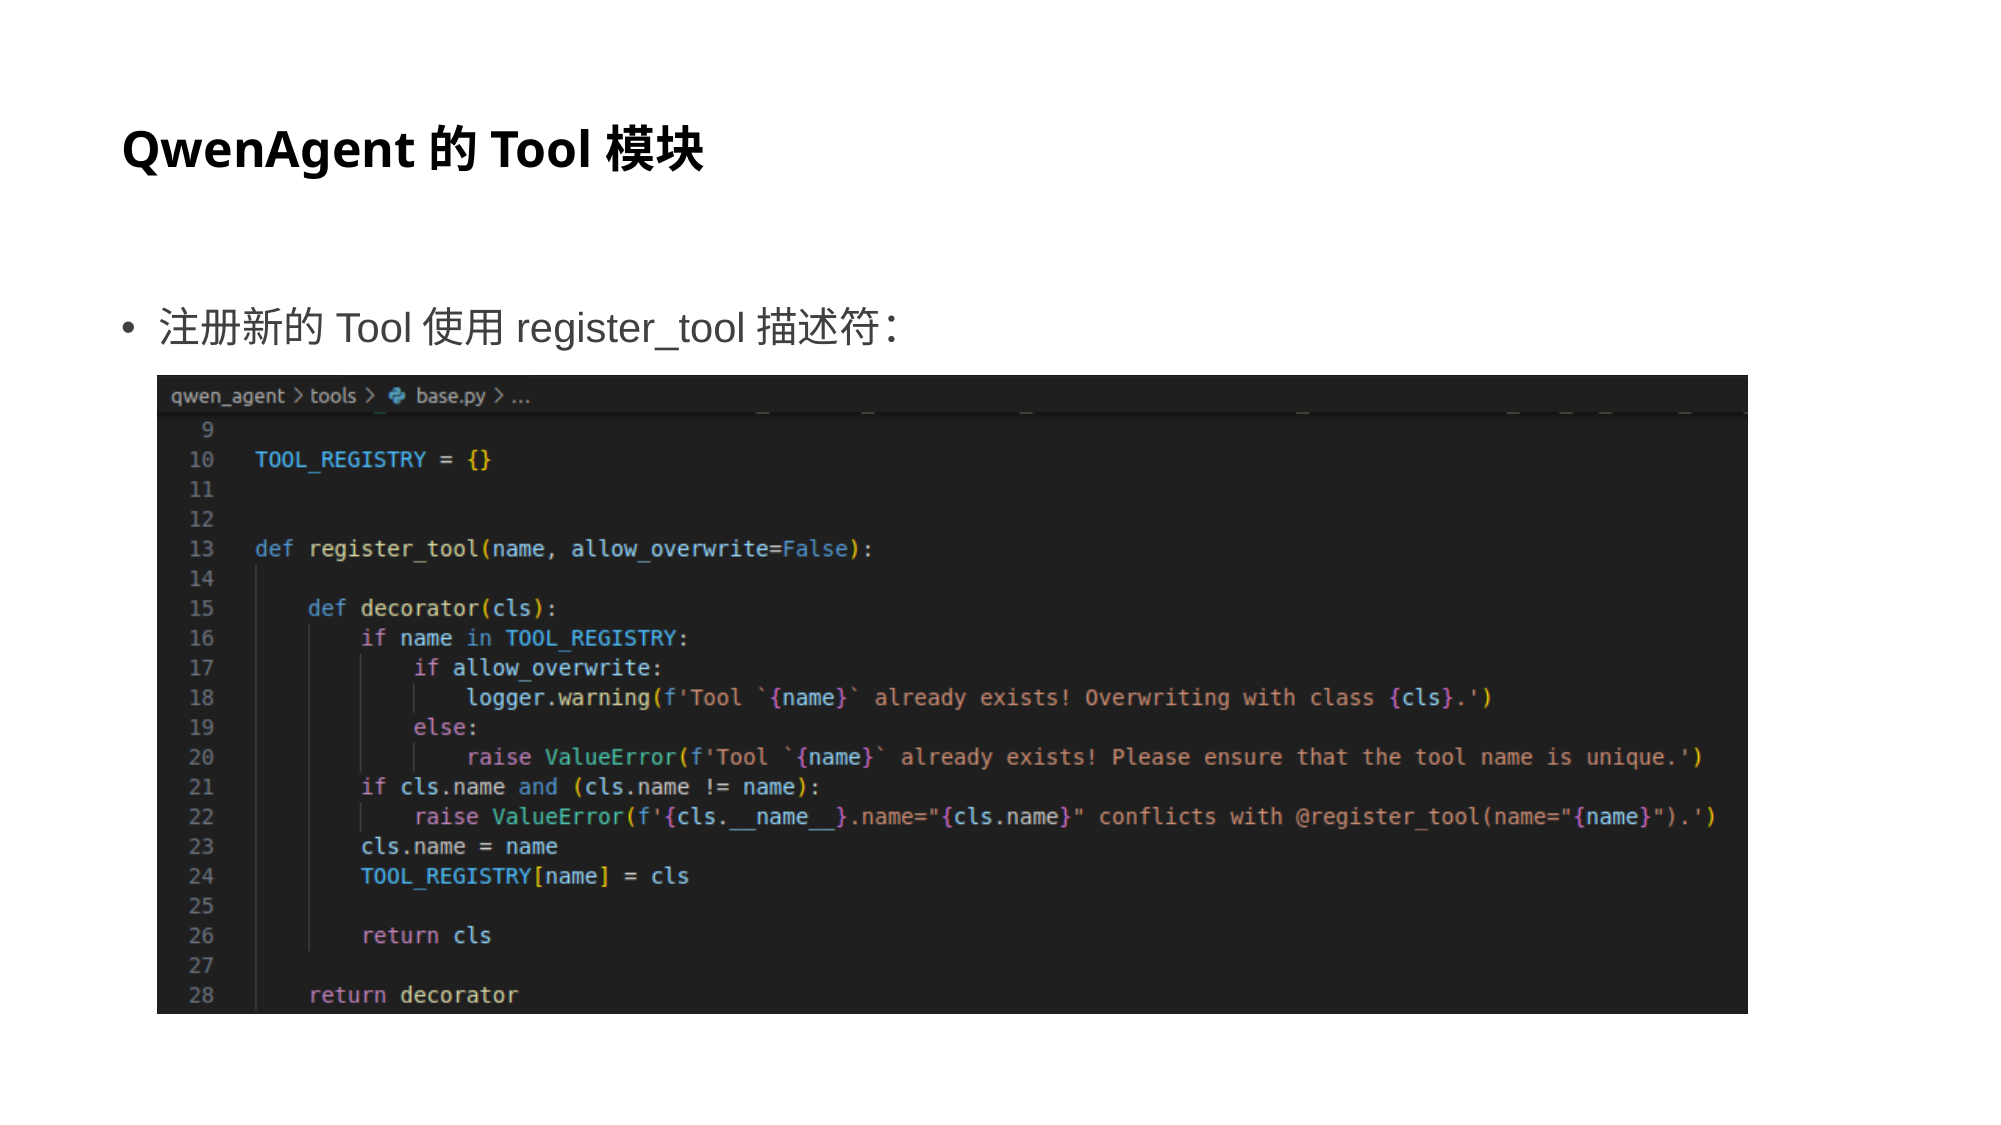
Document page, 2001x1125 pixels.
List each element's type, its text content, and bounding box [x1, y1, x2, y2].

title QwenAgent的Tool模块 [106, 42, 1832, 260]
list 注册新的Tool使用register_tool描述符： [106, 299, 1832, 1014]
picture [157, 375, 1748, 1014]
